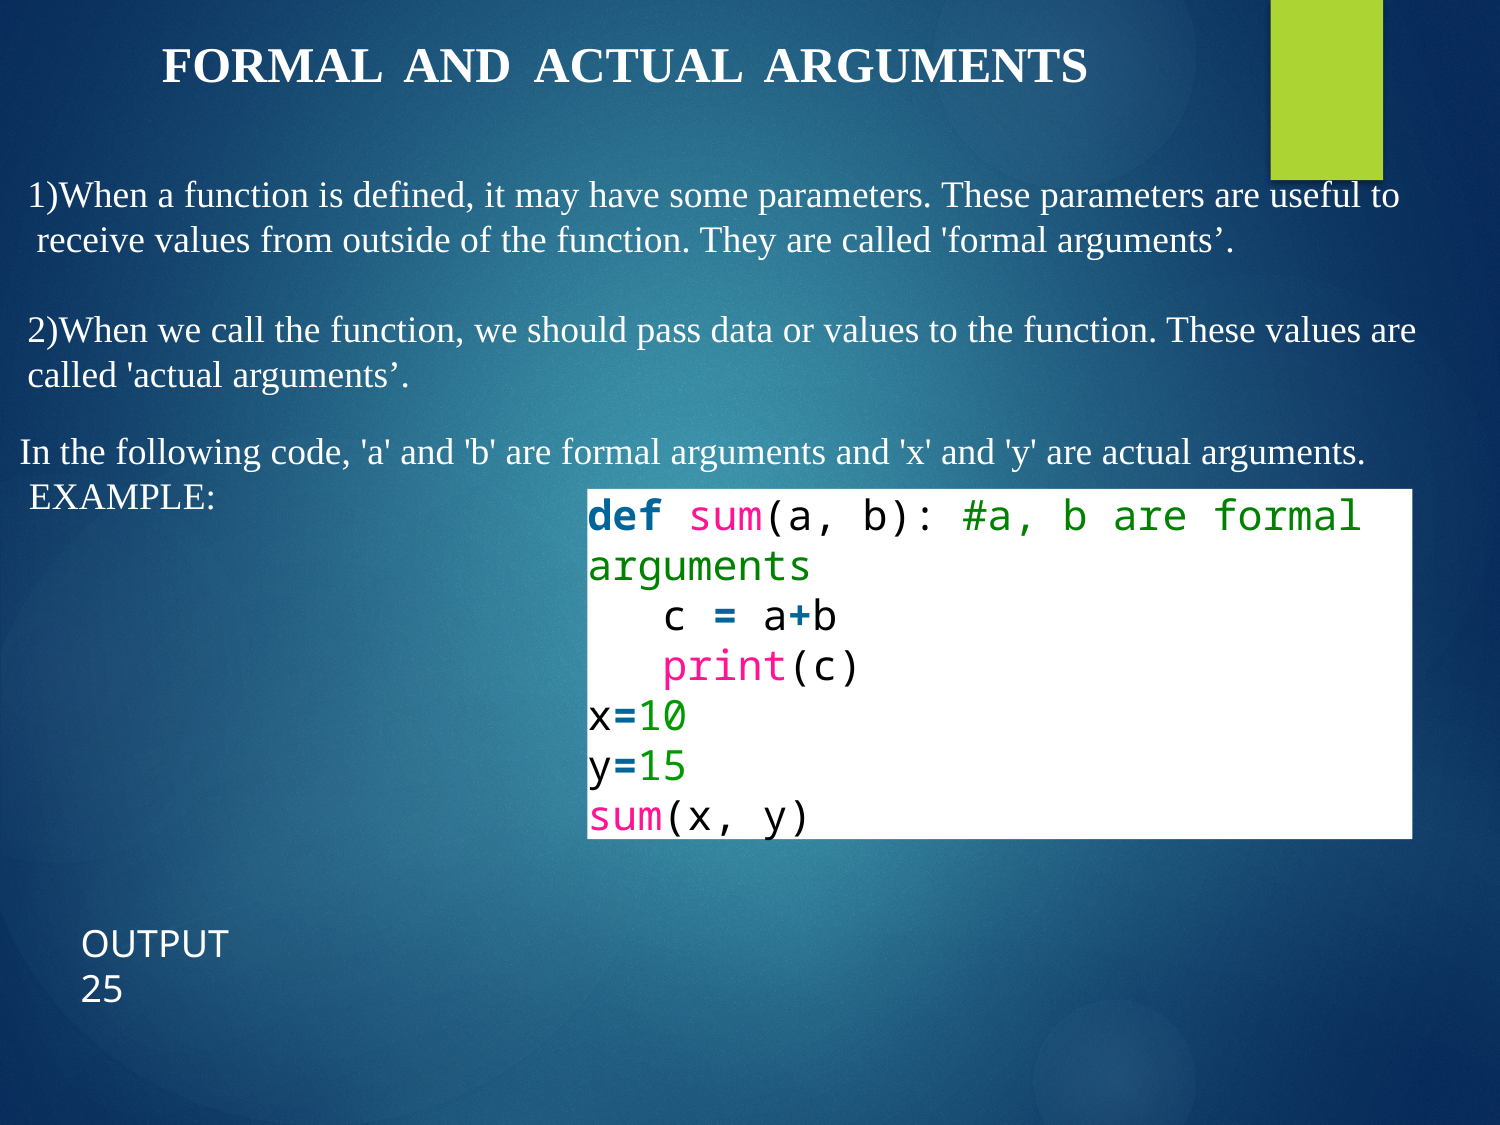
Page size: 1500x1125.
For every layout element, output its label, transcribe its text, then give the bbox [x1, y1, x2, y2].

text_box OUTPUT 25 [65, 912, 244, 1018]
text_box def sum(a, b): #a, b are formal arguments c = a+b print(c) x=10 y=15 sum(x, y) [587, 488, 1413, 840]
text_box In the following code, 'a' and 'b' are formal arguments and 'x' and 'y' are actual arguments. EXAMPLE: [4, 374, 1384, 615]
text_box FORMAL AND ACTUAL ARGUMENTS [37, 24, 1213, 100]
text_box 1)When a function is defined, it may have some parameters. These parameters are useful to receive values from outside of the function. They are called 'formal arguments’. 2)When we call the function, we should pass data or values to the function. These values are called 'actual arguments’. [12, 162, 1476, 493]
